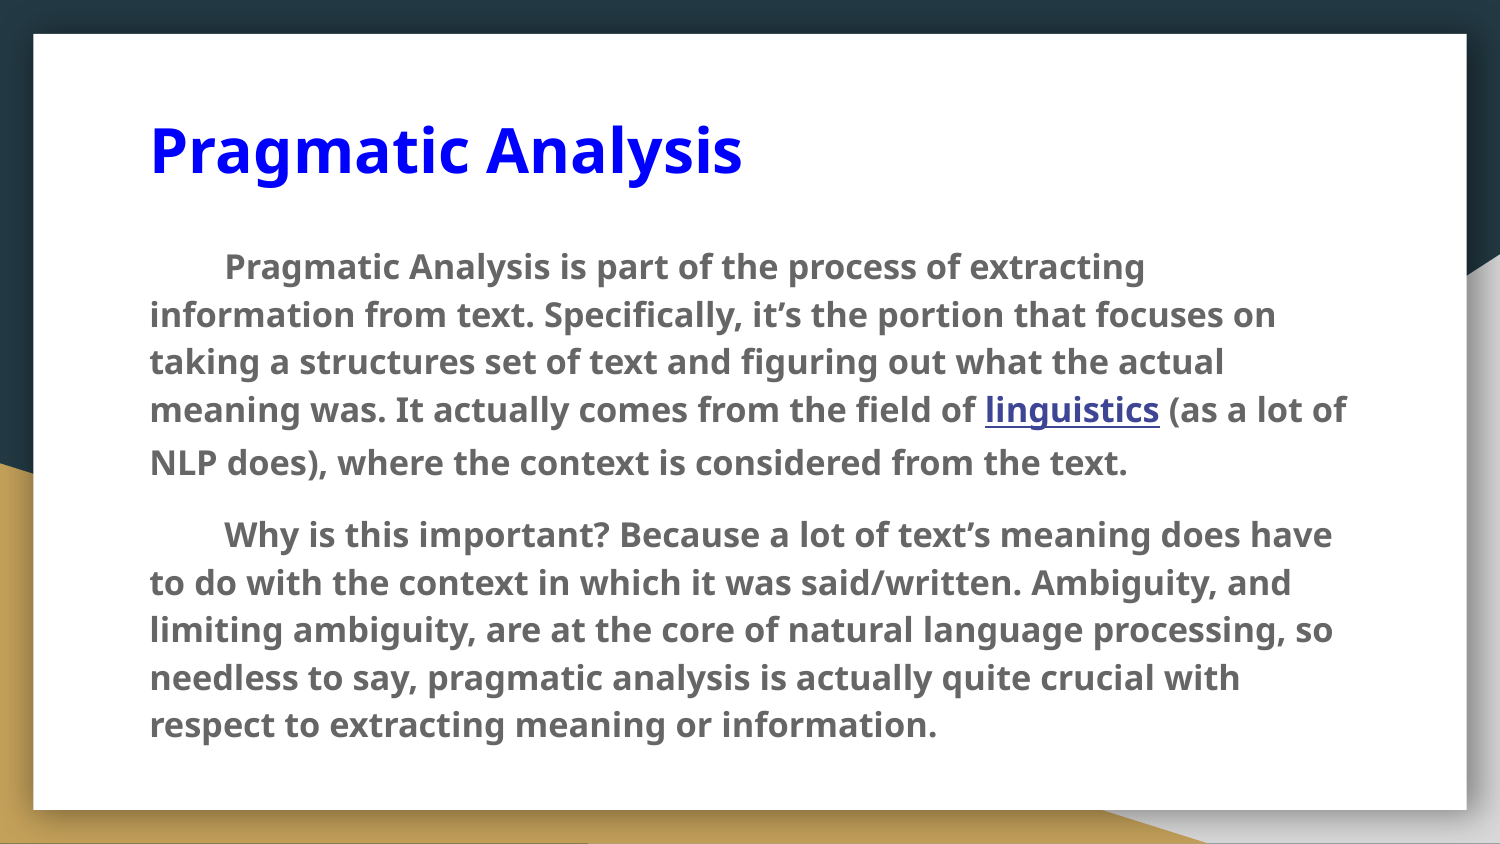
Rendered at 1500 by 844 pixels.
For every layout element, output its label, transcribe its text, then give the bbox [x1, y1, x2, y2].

list Pragmatic Analysis is part of the process of extracting information from text. Specifically, it’s the portion that focuses on taking a structures set of text and figuring out what the actual meaning was. It actually comes from the field of linguistics (as a lot of NLP does), where the context is considered from the text. Why is this important? Because a lot of text’s meaning does have to do with the context in which it was said/written. Ambiguity, and limiting ambiguity, are at the core of natural language processing, so needless to say, pragmatic analysis is actually quite crucial with respect to extracting meaning or information. [134, 224, 1366, 753]
title Pragmatic Analysis [134, 95, 1366, 224]
